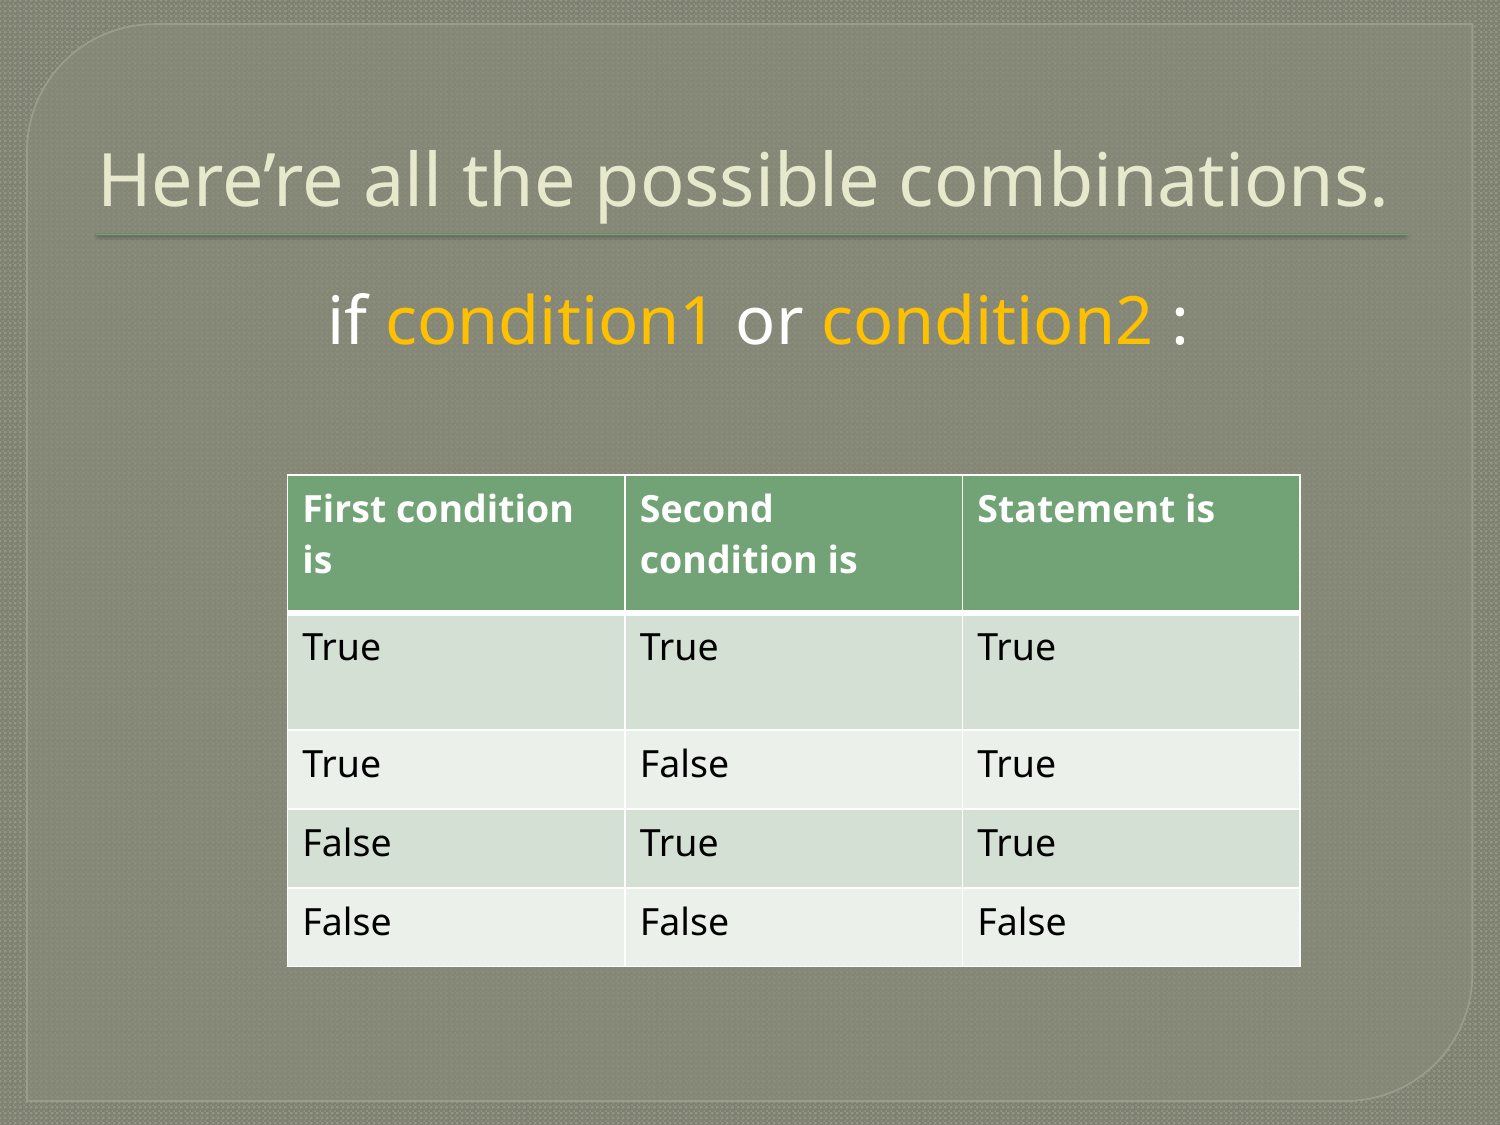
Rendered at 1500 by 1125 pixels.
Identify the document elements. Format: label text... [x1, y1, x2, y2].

table_cell True [963, 731, 1299, 808]
list if condition1 or condition2 : [75, 270, 1425, 1013]
table_cell True [963, 616, 1299, 729]
table_cell True [963, 810, 1299, 887]
table_header First condition is [288, 476, 624, 610]
table_cell False [963, 889, 1299, 966]
table_cell False [288, 889, 624, 966]
table_cell True [626, 616, 962, 729]
table_cell True [626, 810, 962, 887]
table_cell False [626, 731, 962, 808]
table_header Statement is [963, 476, 1299, 610]
table_cell True [288, 731, 624, 808]
table_header Second condition is [626, 476, 962, 610]
table_cell False [626, 889, 962, 966]
table_cell False [288, 810, 624, 887]
title Here’re all the possible combinations. [75, 41, 1425, 230]
table_cell True [288, 616, 624, 729]
